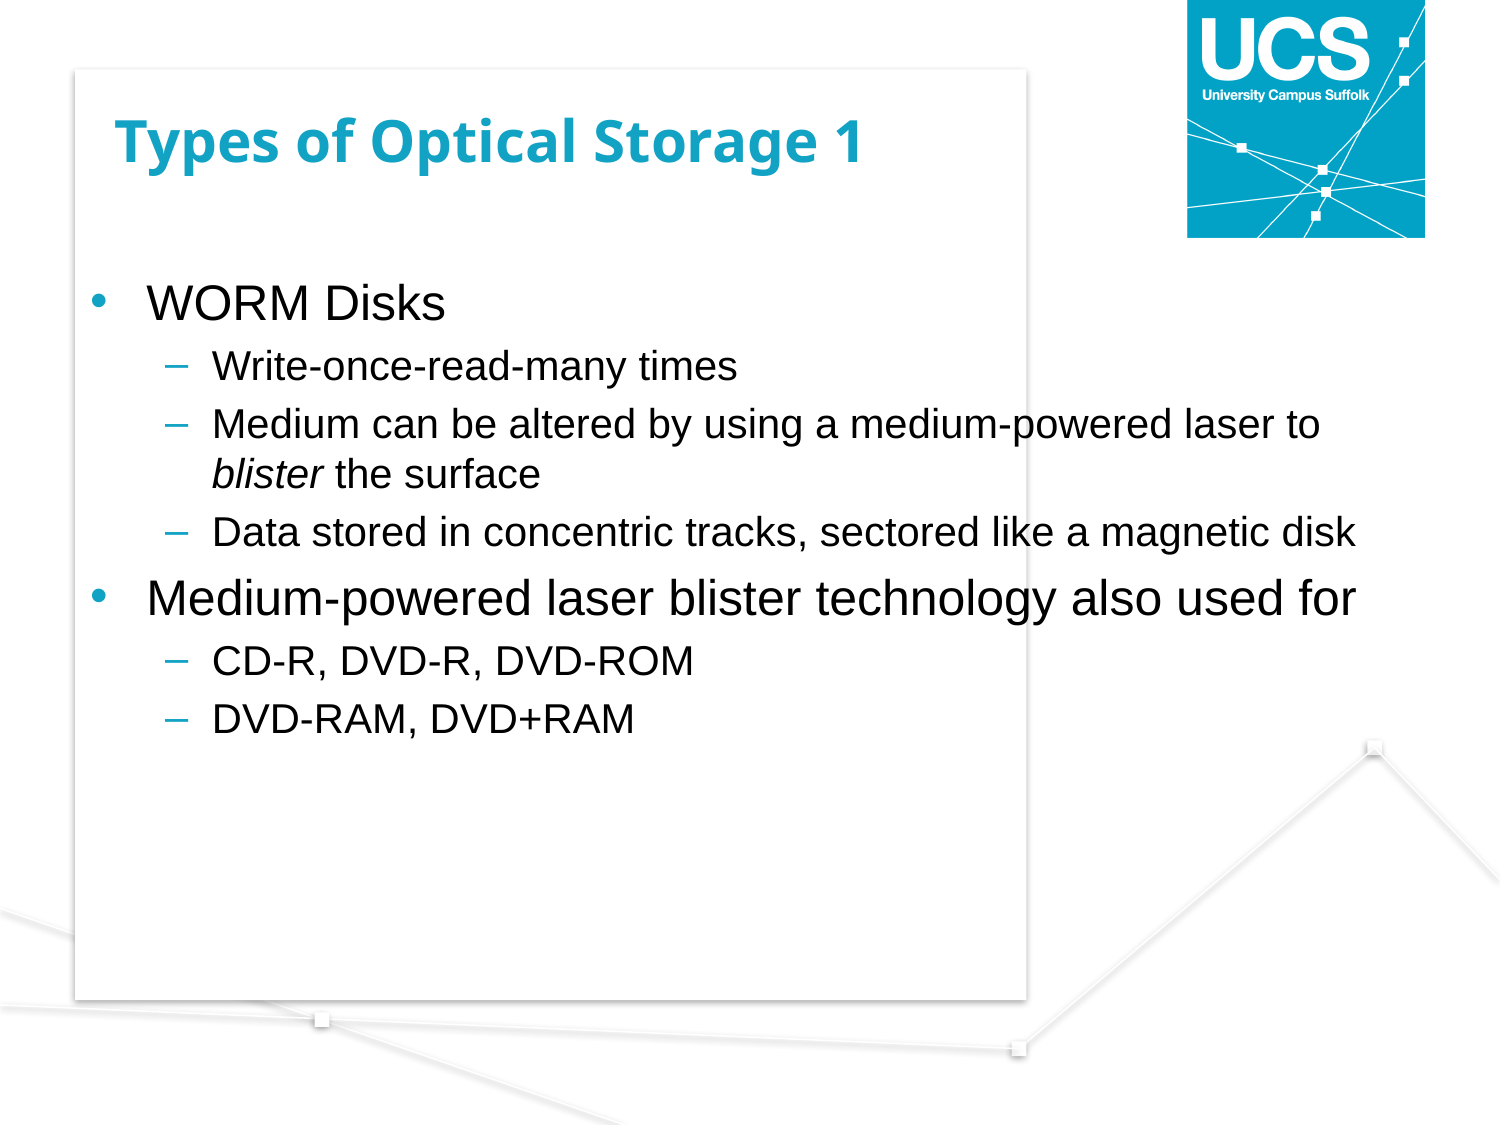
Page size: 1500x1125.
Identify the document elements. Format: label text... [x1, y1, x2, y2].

list WORM Disks Write-once-read-many times Medium can be altered by using a medium-powered laser to blister the surface Data stored in concentric tracks, sectored like a magnetic disk Medium-powered laser blister technology also used for CD-R, DVD-R, DVD-ROM DVD-RAM, DVD+RAM [74, 262, 1427, 1006]
picture [1187, 0, 1425, 238]
title Types of Optical Storage 1 [99, 44, 1012, 233]
